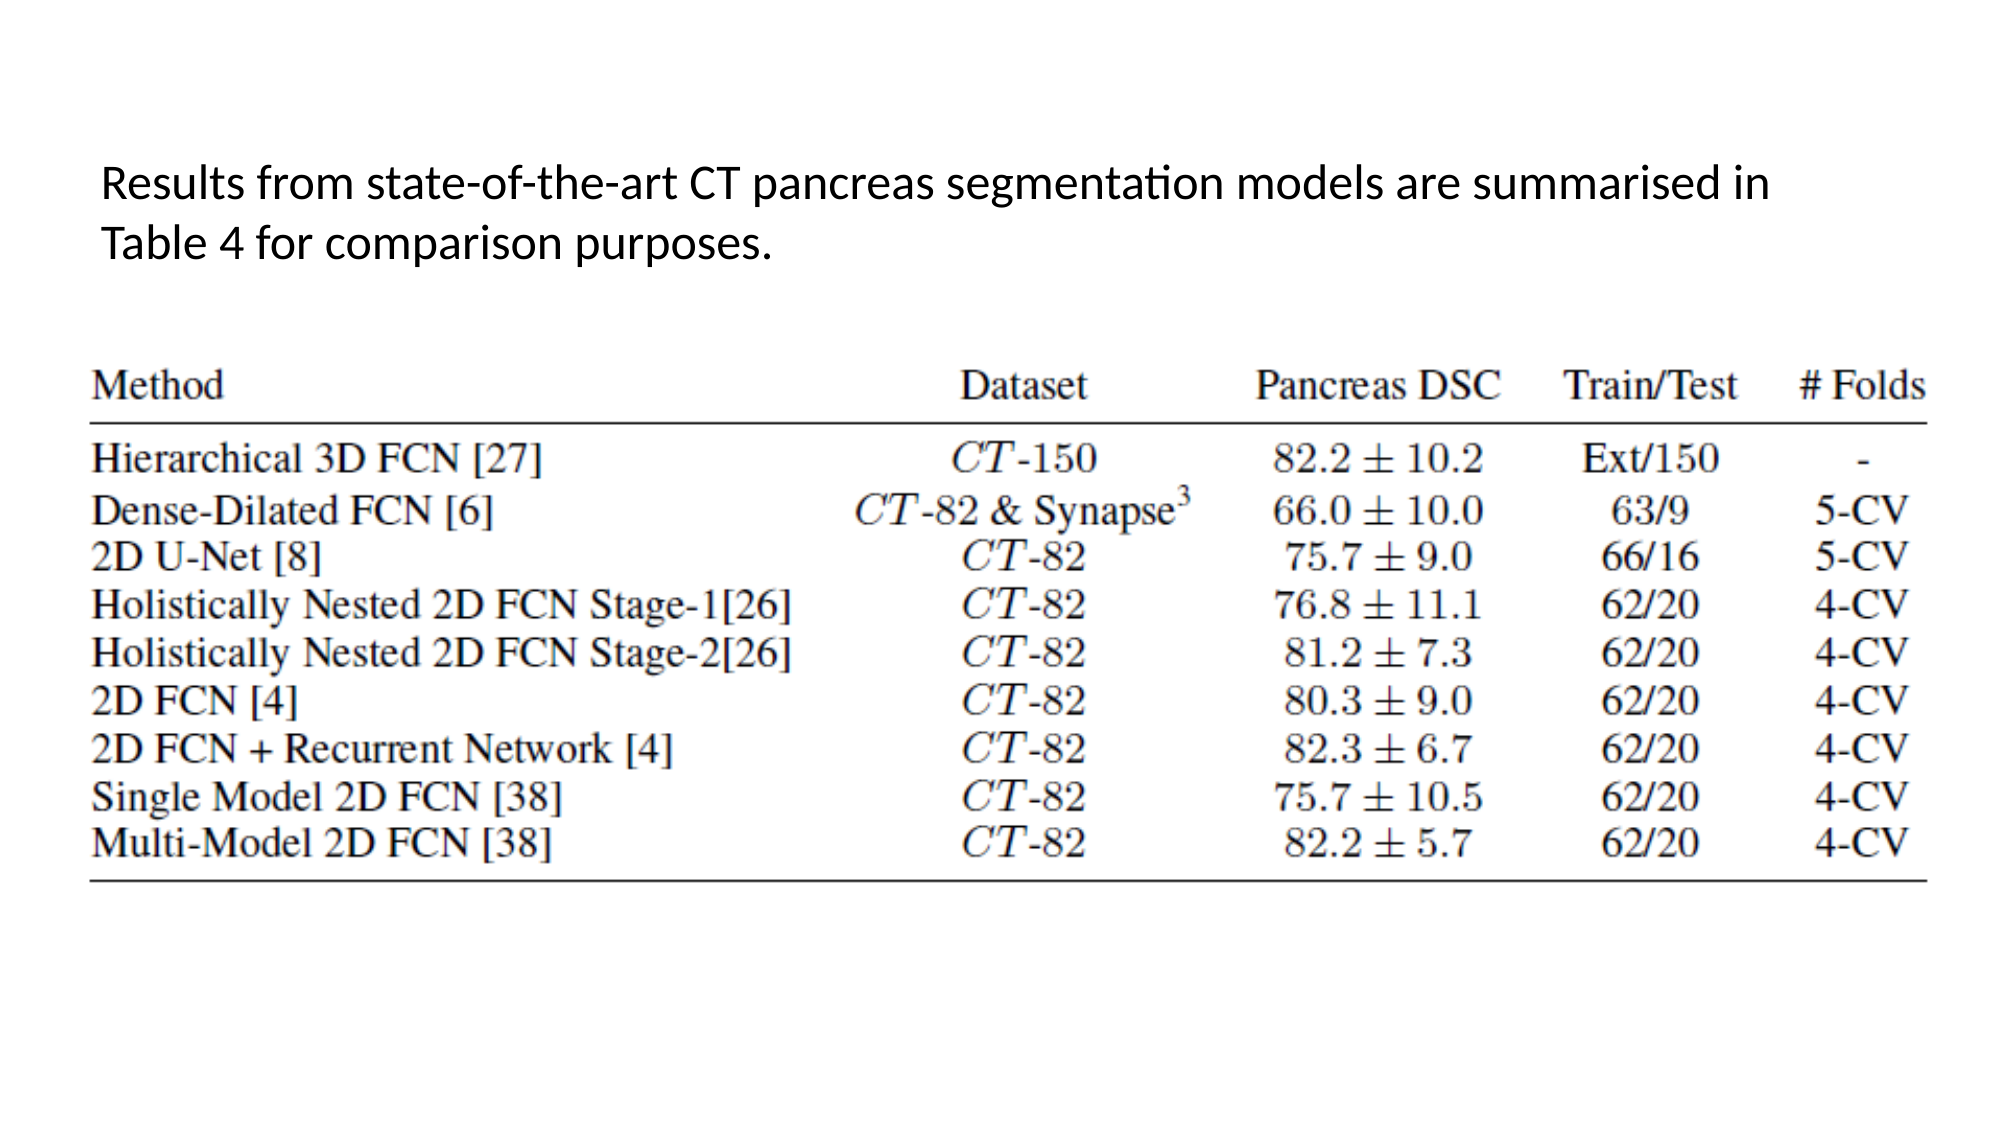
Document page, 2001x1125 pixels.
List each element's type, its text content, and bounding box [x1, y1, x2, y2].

picture [85, 360, 1957, 895]
text_box Results from state-of-the-art CT pancreas segmentation models are summarised in Table 4 for comparison purposes. [85, 141, 1821, 277]
